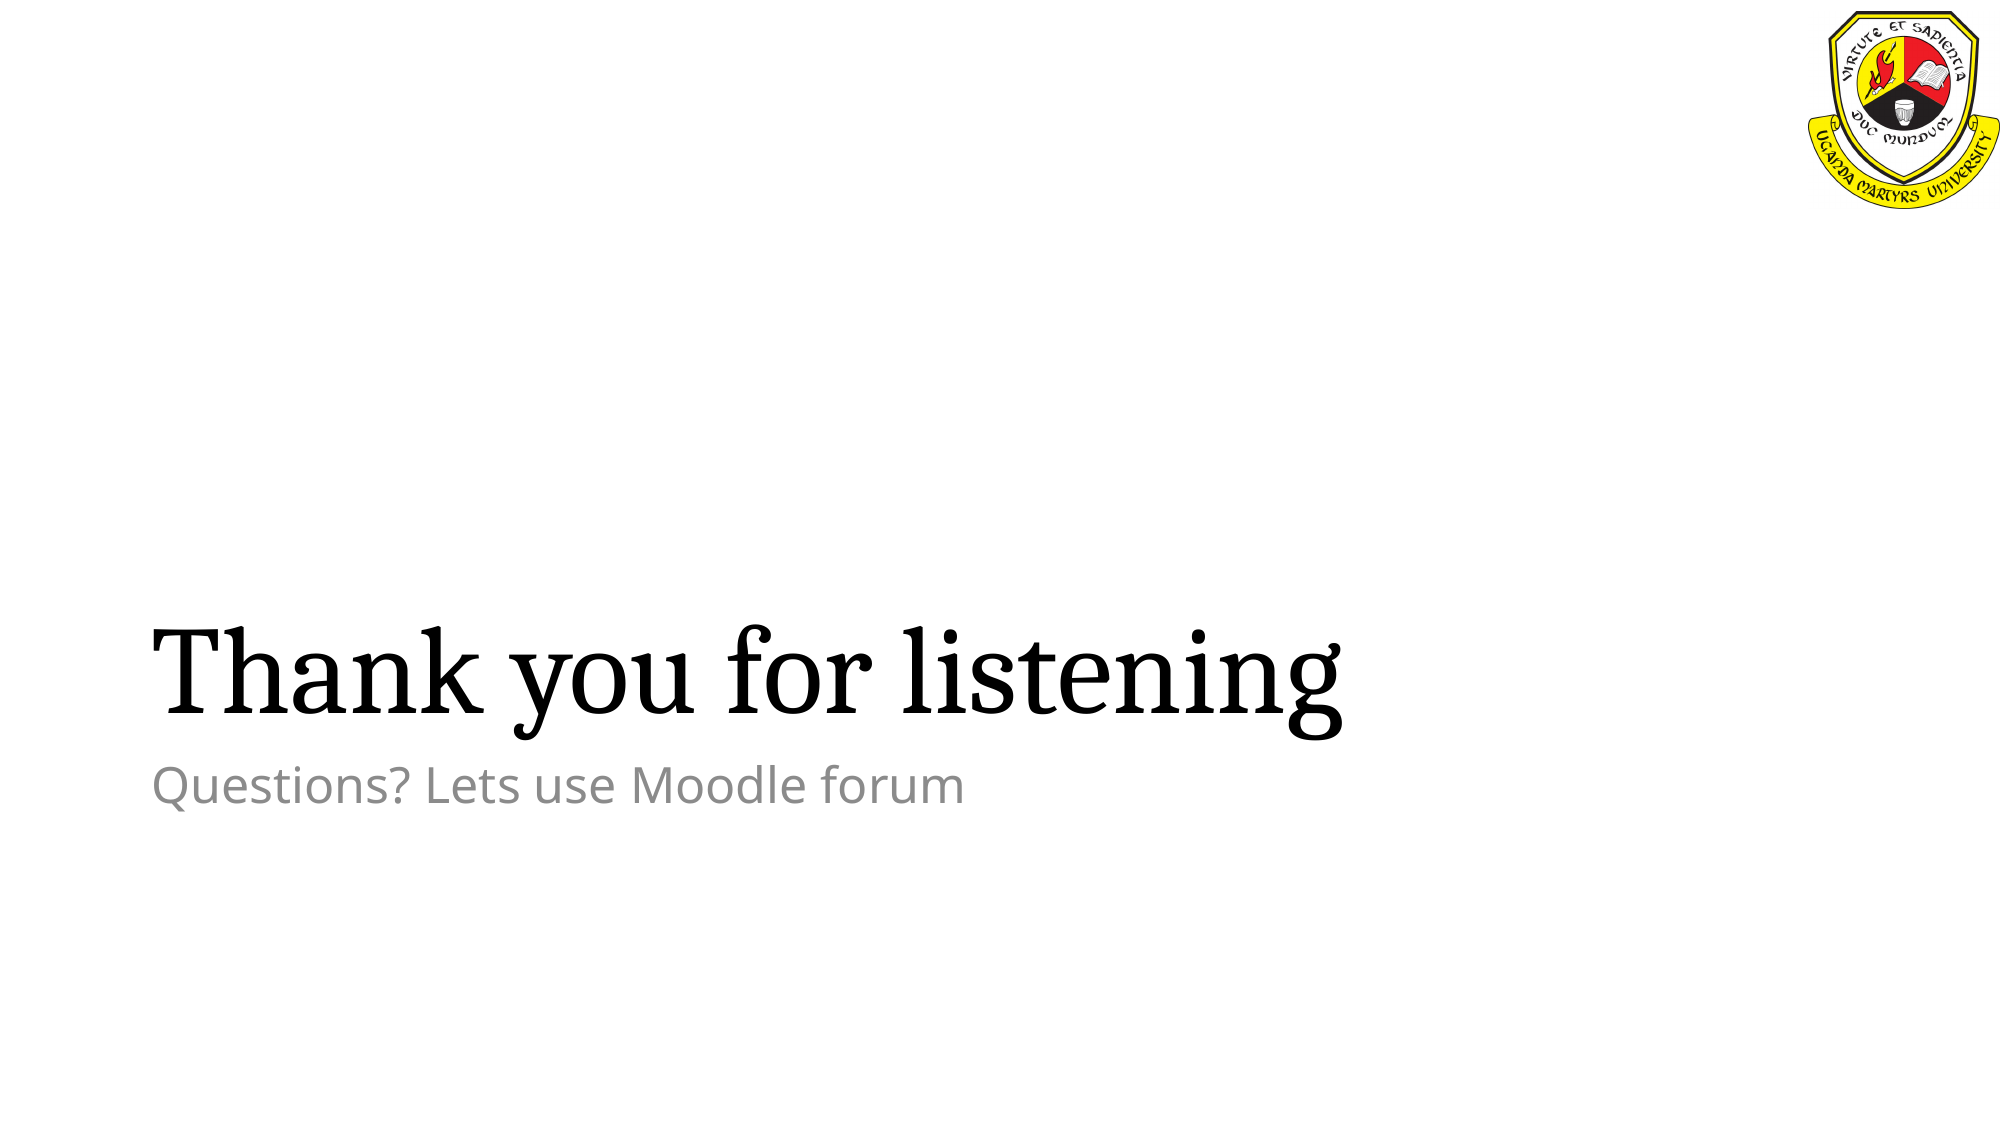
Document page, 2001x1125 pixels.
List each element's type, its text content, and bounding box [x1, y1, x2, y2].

title Thank you for listening [136, 280, 1862, 749]
list Questions? Lets use Moodle forum [136, 752, 1862, 999]
picture [1808, 11, 2000, 209]
